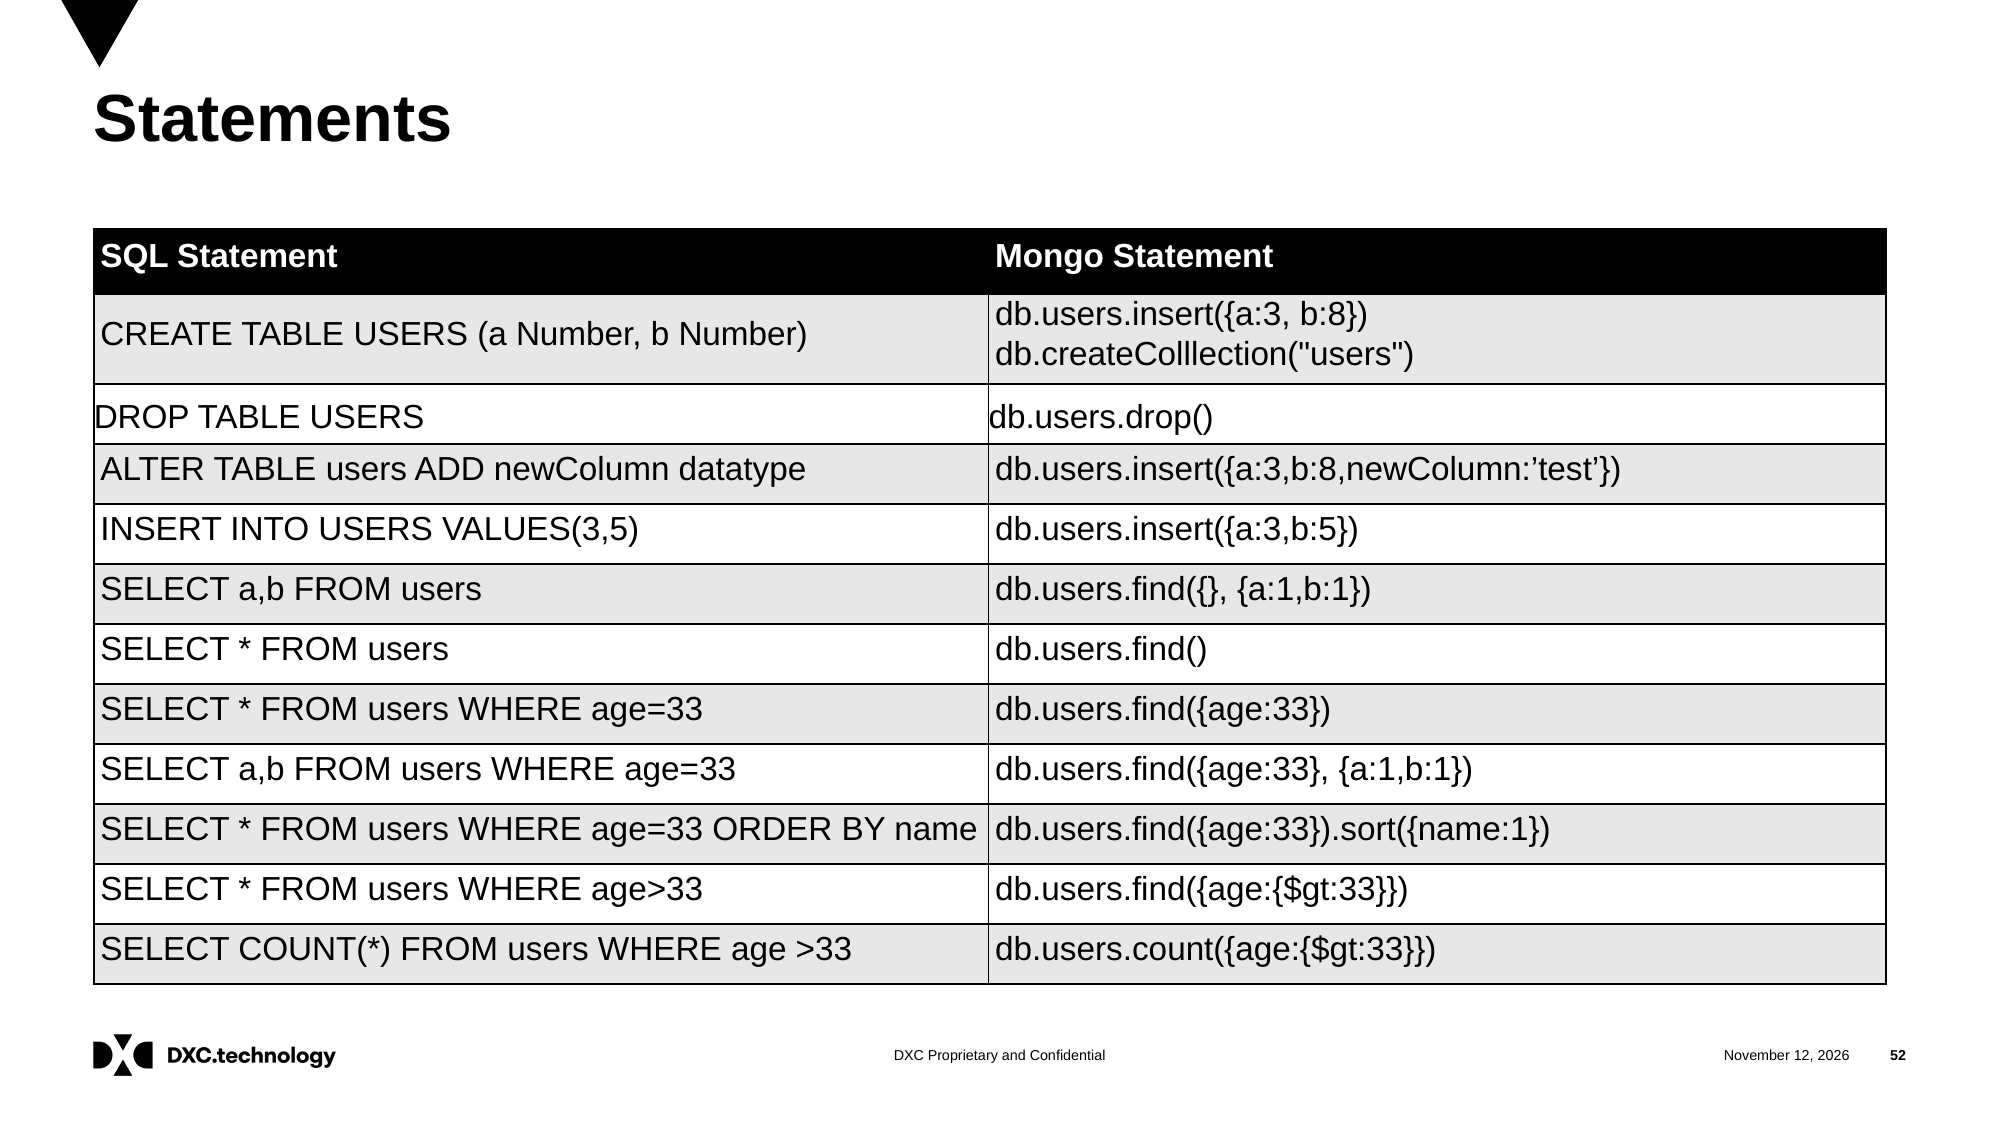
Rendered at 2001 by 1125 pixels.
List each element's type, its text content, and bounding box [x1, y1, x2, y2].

table_cell DROP TABLE USERS [95, 385, 988, 443]
table_cell db.users.find({age:33}).sort({name:1}) [989, 805, 1885, 863]
table_cell db.users.drop() [989, 385, 1885, 443]
table_cell INSERT INTO USERS VALUES(3,5) [95, 505, 988, 563]
table_cell SELECT * FROM users WHERE age=33 [95, 685, 988, 743]
table_cell SELECT * FROM users [95, 625, 988, 683]
table_cell db.users.count({age:{$gt:33}}) [989, 925, 1885, 983]
table_cell db.users.find({age:33}, {a:1,b:1}) [989, 745, 1885, 803]
title Statements [93, 87, 1907, 282]
table_cell db.users.find({age:{$gt:33}}) [989, 865, 1885, 923]
table_header Mongo Statement [989, 230, 1885, 293]
table_header SQL Statement [95, 230, 988, 293]
table_cell SELECT a,b FROM users [95, 565, 988, 623]
table_cell db.users.insert({a:3,b:8,newColumn:’test’}) [989, 445, 1885, 503]
table_cell db.users.find({age:33}) [989, 685, 1885, 743]
table_cell db.users.find({}, {a:1,b:1}) [989, 565, 1885, 623]
table_cell ALTER TABLE users ADD newColumn datatype [95, 445, 988, 503]
table_cell SELECT a,b FROM users WHERE age=33 [95, 745, 988, 803]
table_cell db.users.insert({a:3, b:8}) db.createColllection("users") [989, 295, 1885, 383]
table_cell db.users.find() [989, 625, 1885, 683]
table_cell SELECT * FROM users WHERE age>33 [95, 865, 988, 923]
table_cell SELECT COUNT(*) FROM users WHERE age >33 [95, 925, 988, 983]
table_cell CREATE TABLE USERS (a Number, b Number) [95, 295, 988, 383]
table_cell db.users.insert({a:3,b:5}) [989, 505, 1885, 563]
table_cell SELECT * FROM users WHERE age=33 ORDER BY name [95, 805, 988, 863]
